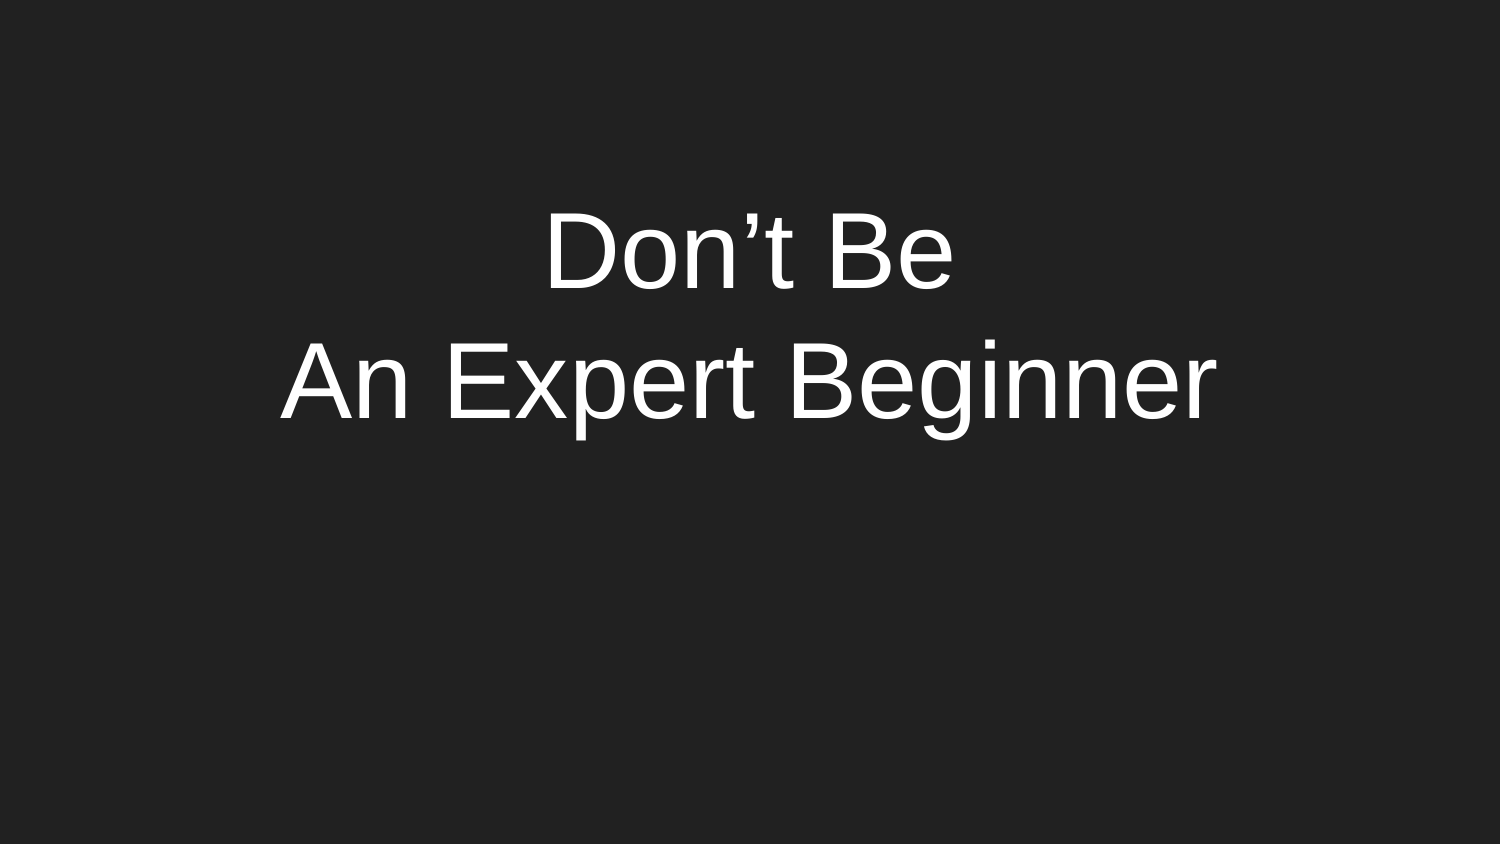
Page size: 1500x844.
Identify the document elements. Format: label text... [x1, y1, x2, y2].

title Don’t Be An Expert Beginner [51, 146, 1449, 455]
